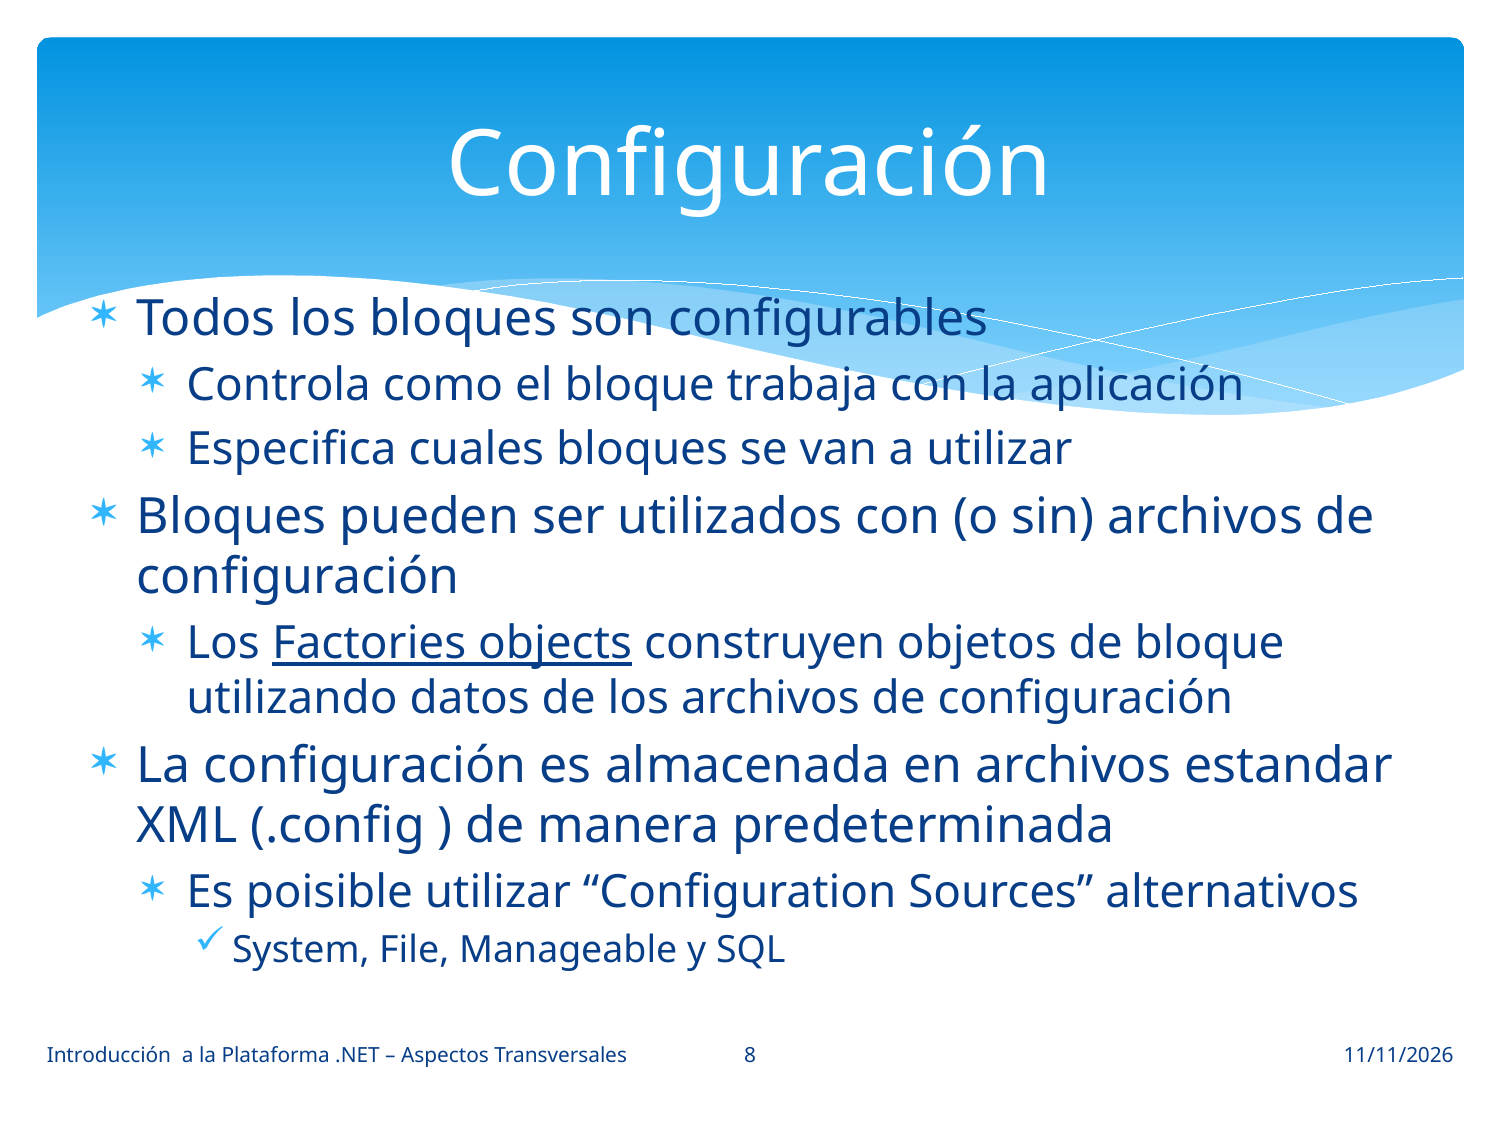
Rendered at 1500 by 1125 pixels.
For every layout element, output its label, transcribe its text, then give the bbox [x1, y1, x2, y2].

footer Introducción a la Plataforma .NET – Aspectos Transversales [31, 1025, 653, 1086]
list Todos los bloques son configurables Controla como el bloque trabaja con la aplicación Especifica cuales bloques se van a utilizar Bloques pueden ser utilizados con (o sin) archivos de configuración Los Factories objects construyen objetos de bloque utilizando datos de los archivos de configuración La configuración es almacenada en archivos estandar XML (.config ) de manera predeterminada Es poisible utilizar “Configuration Sources” alternativos System, File, Manageable y SQL [76, 278, 1436, 1005]
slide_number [847, 1025, 1469, 1086]
title Configuración [75, 55, 1425, 261]
slide_number 8 [654, 1025, 846, 1086]
